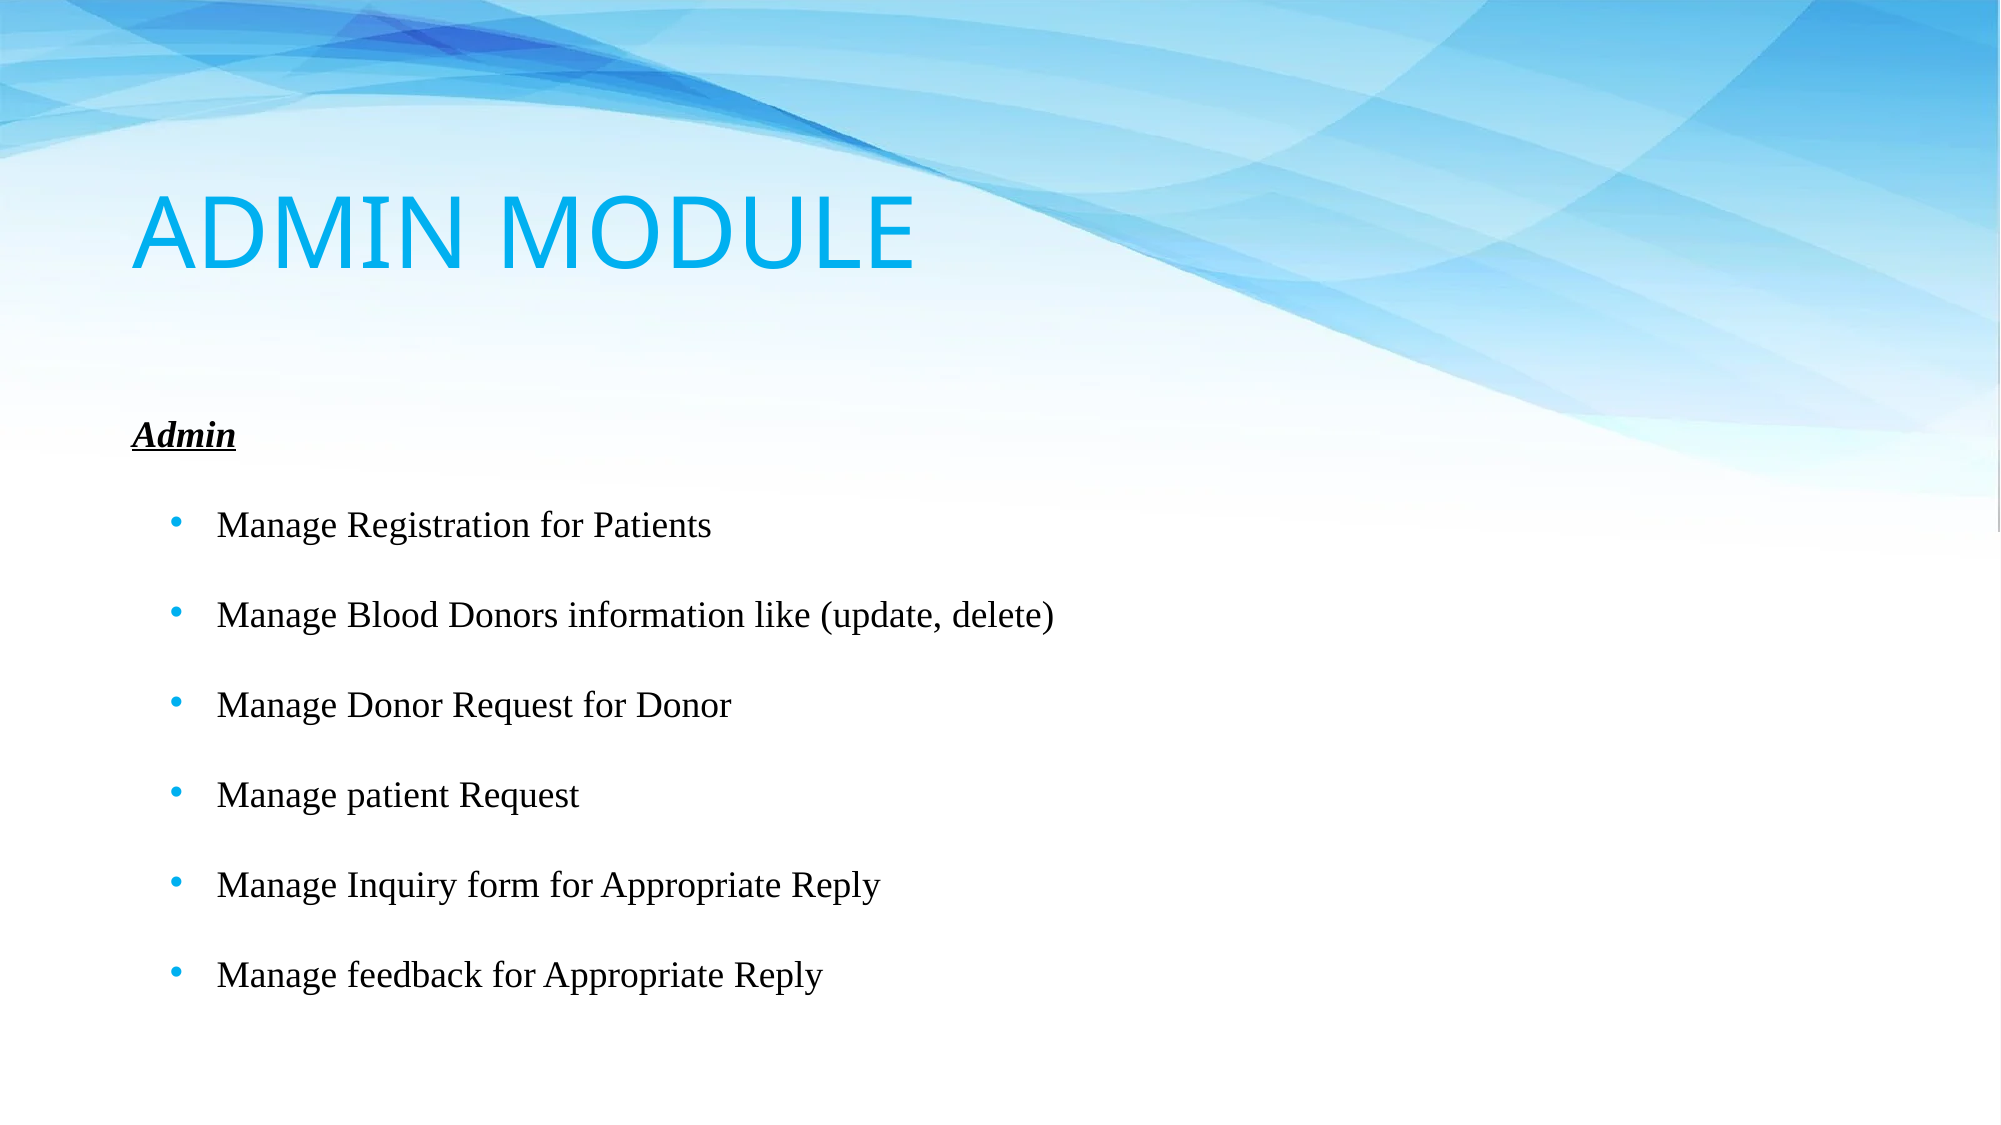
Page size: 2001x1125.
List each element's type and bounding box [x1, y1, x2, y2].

list [0, 0, 2000, 1125]
